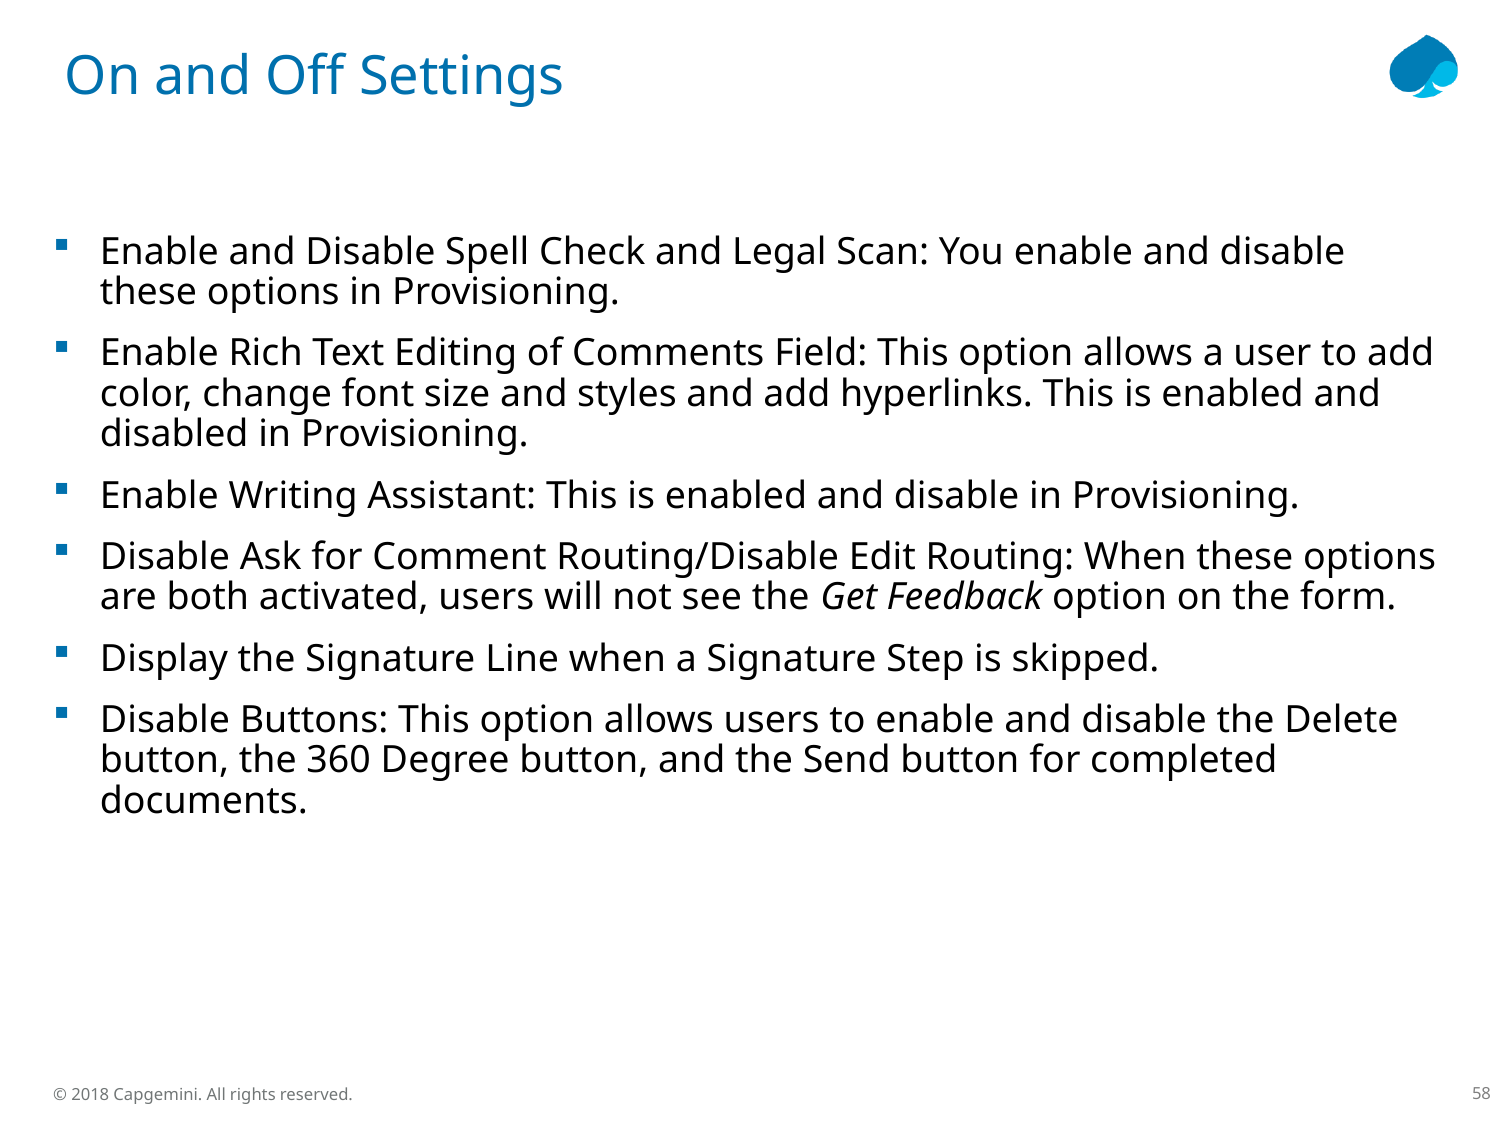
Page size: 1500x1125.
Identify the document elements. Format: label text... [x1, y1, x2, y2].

title On and Off Settings [50, 42, 1447, 184]
list Enable and Disable Spell Check and Legal Scan: You enable and disable these options in Provisioning. Enable Rich Text Editing of Comments Field: This option allows a user to add color, change font size and styles and add hyperlinks. This is enabled and disabled in Provisioning. Enable Writing Assistant: This is enabled and disable in Provisioning. Disable Ask for Comment Routing/Disable Edit Routing: When these options are both activated, users will not see the Get Feedback option on the form. Display the Signature Line when a Signature Step is skipped. Disable Buttons: This option allows users to enable and disable the Delete button, the 360 Degree button, and the Send button for completed documents. [53, 231, 1447, 1035]
picture [1447, 78, 1458, 103]
picture [1388, 33, 1458, 62]
